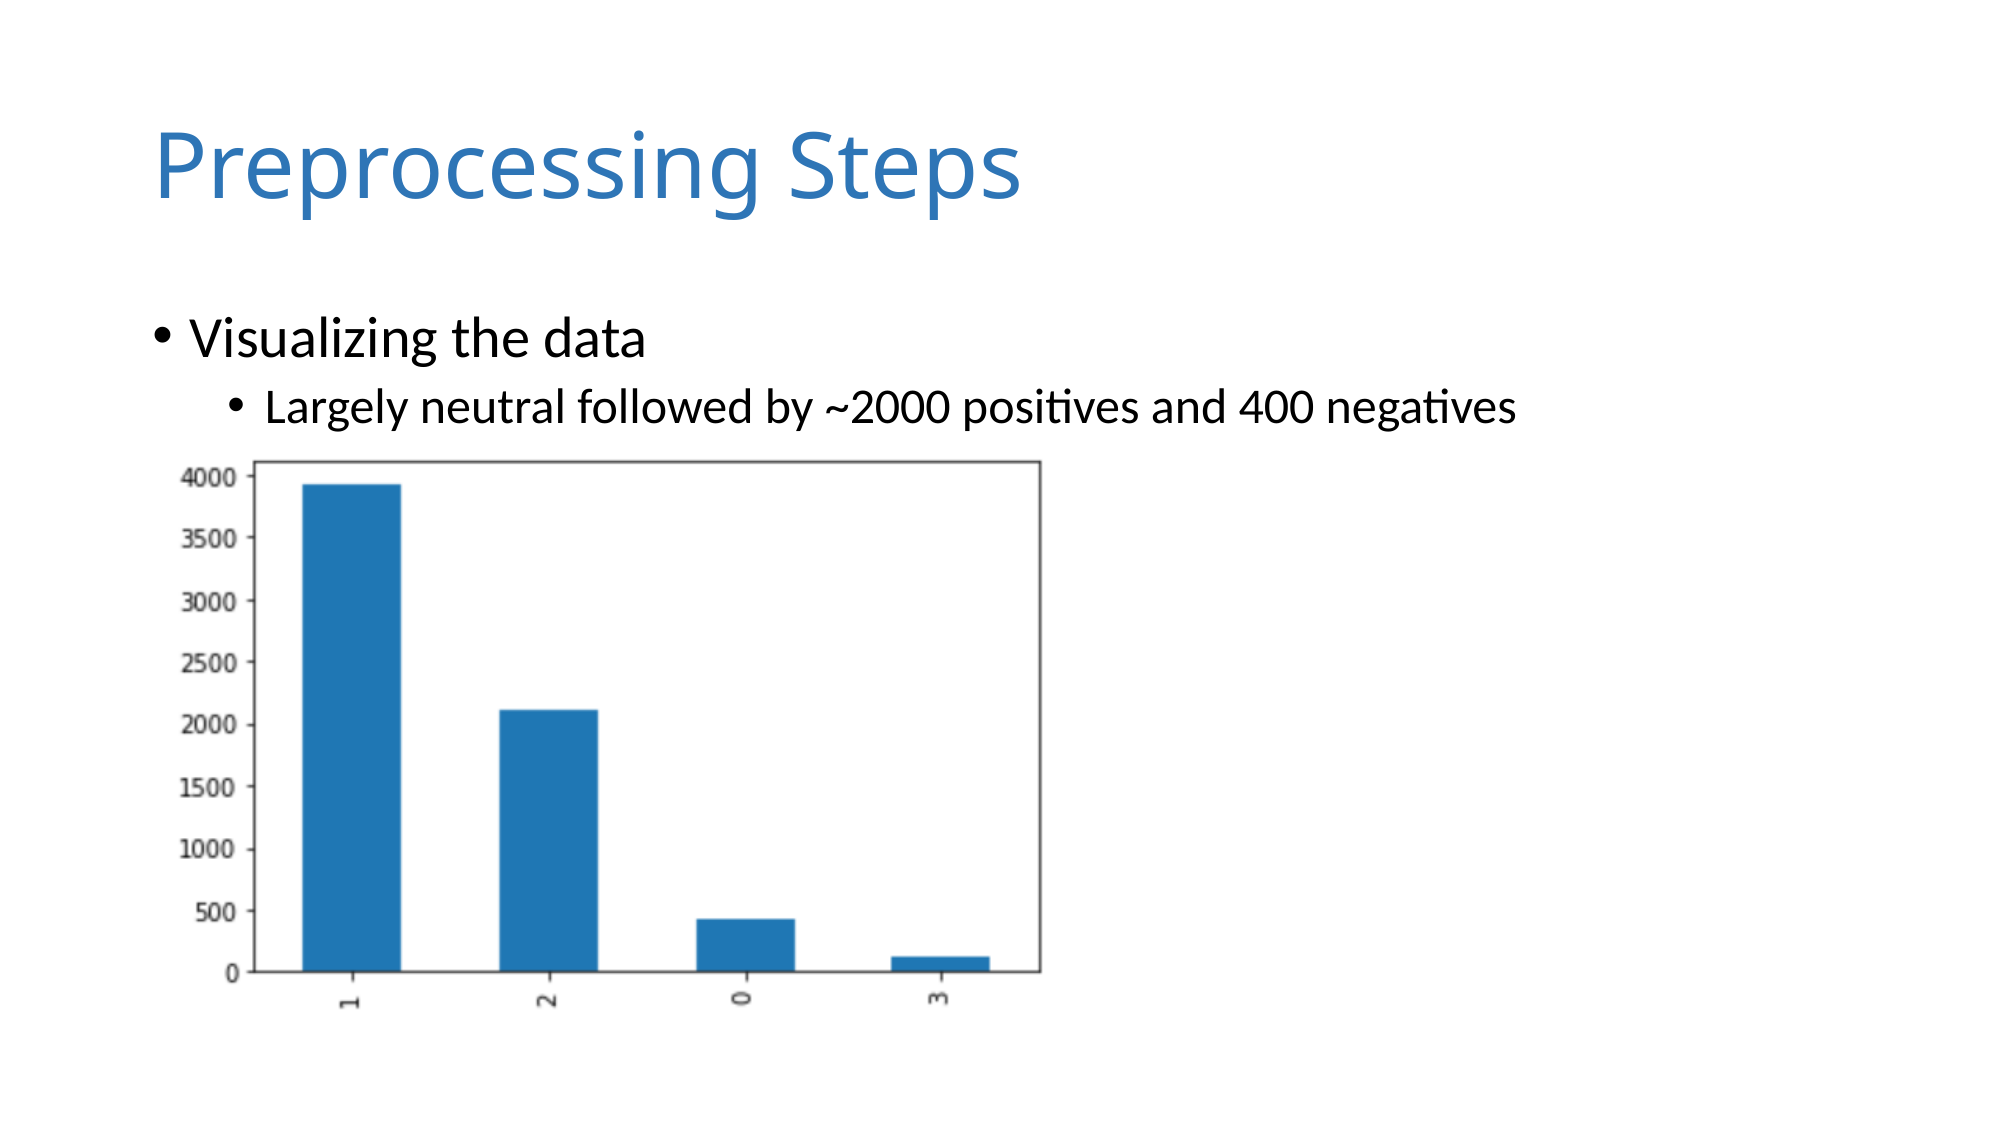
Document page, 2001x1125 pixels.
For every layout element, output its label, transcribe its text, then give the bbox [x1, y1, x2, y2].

picture [137, 436, 1144, 1036]
title Preprocessing Steps [137, 59, 1863, 278]
list Visualizing the data Largely neutral followed by ~2000 positives and 400 negatives [137, 299, 1863, 1014]
